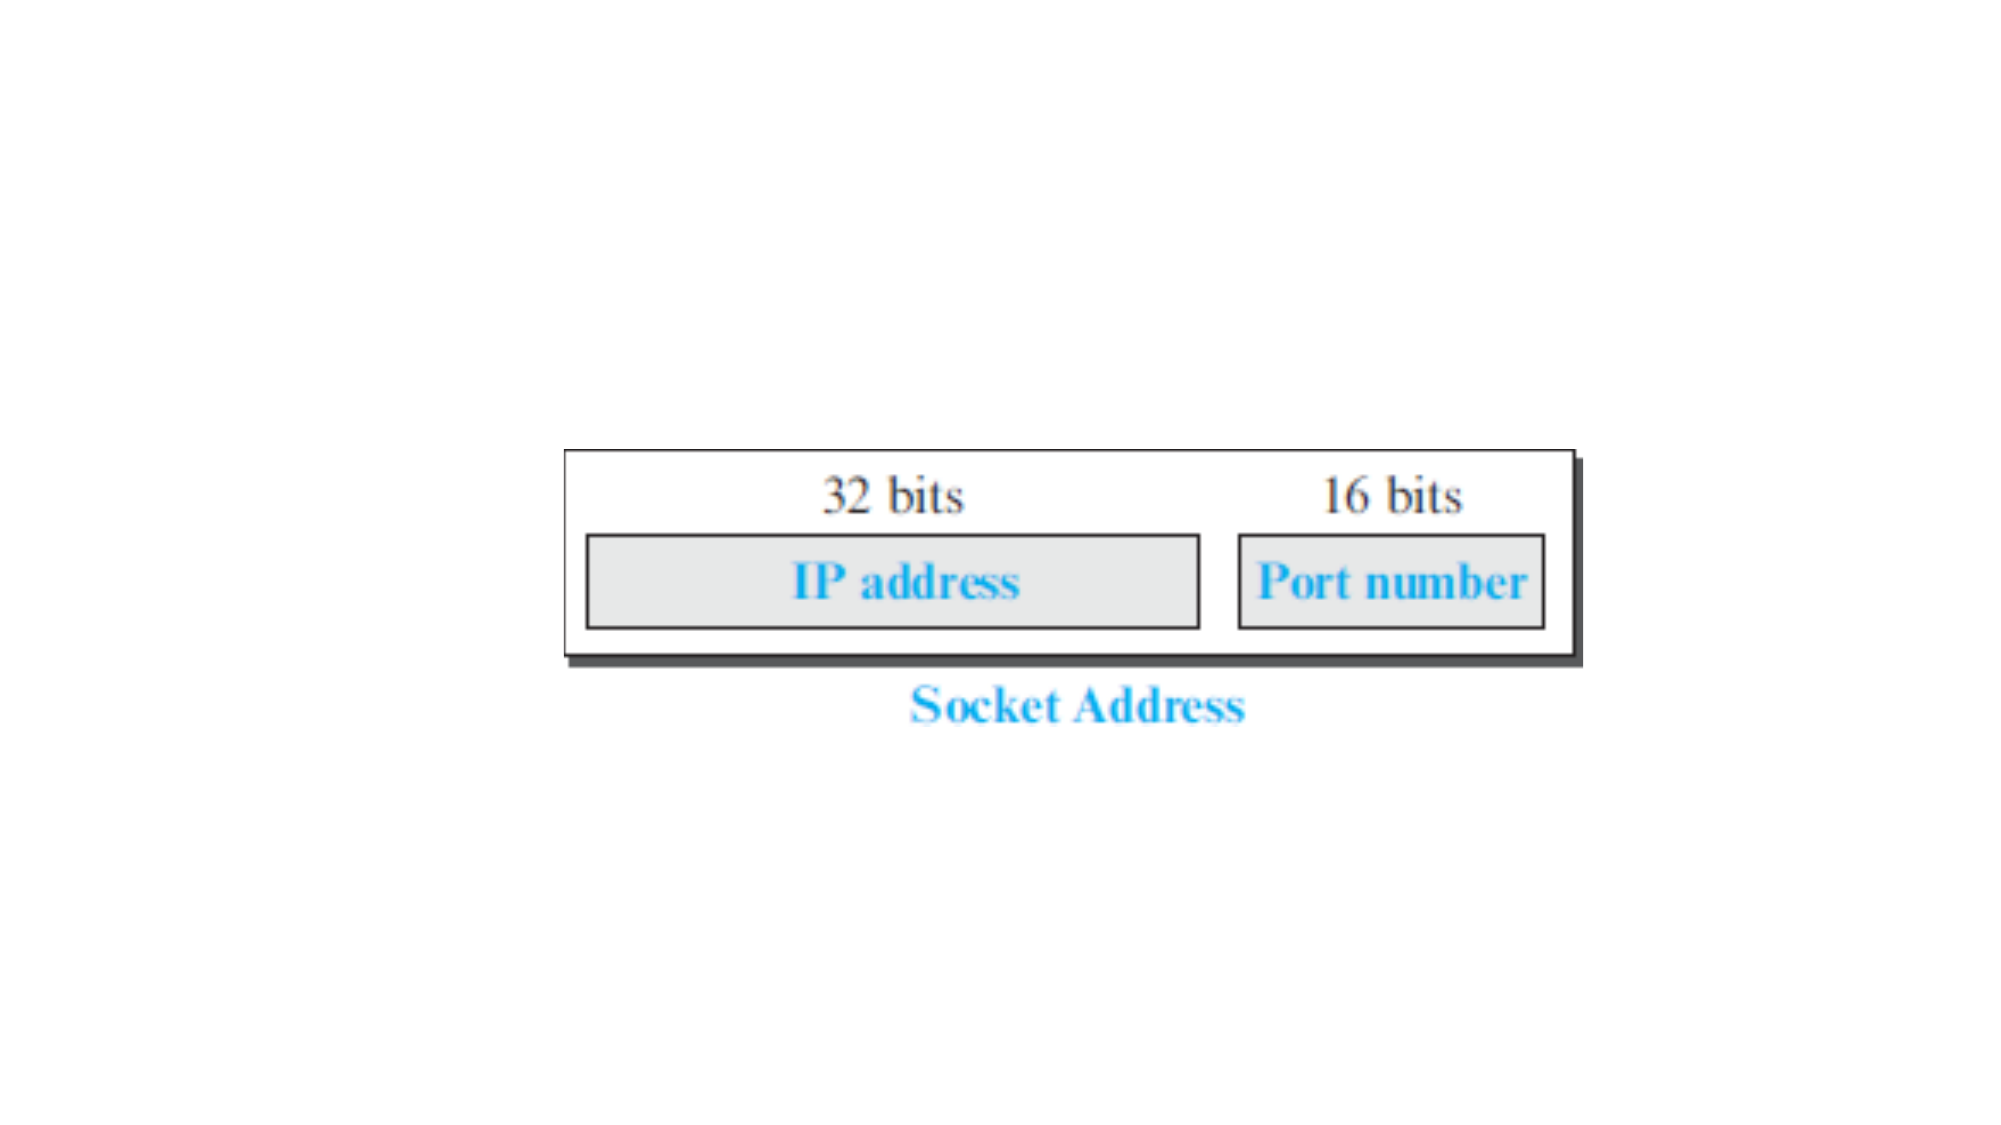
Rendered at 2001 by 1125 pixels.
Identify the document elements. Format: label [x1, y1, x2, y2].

text_box [563, 449, 1584, 727]
